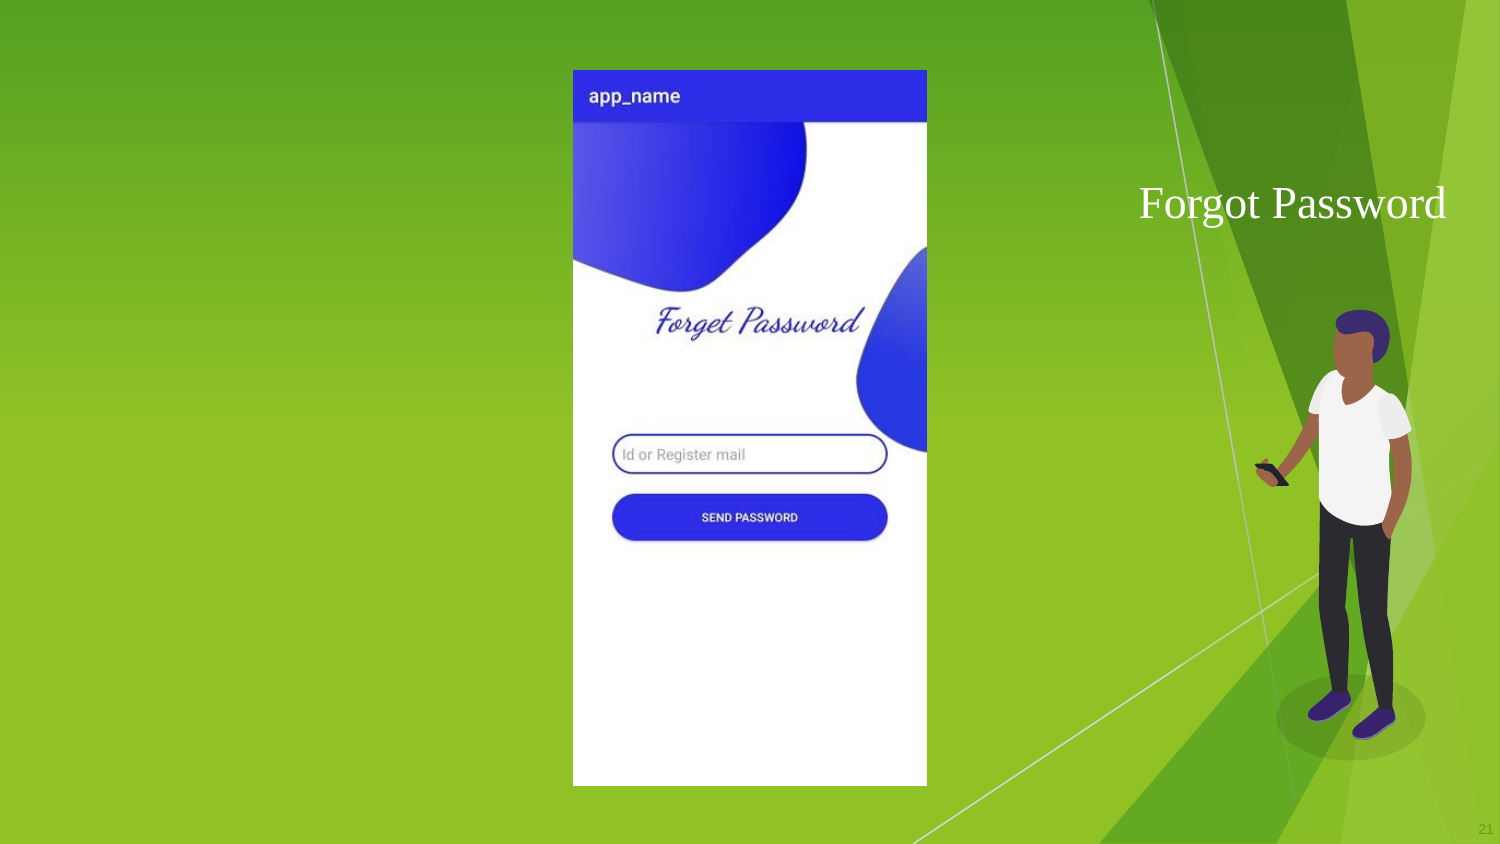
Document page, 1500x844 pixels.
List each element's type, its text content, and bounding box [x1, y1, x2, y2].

text_box Forgot Password [1123, 164, 1467, 235]
slide_number 21 [1418, 760, 1494, 838]
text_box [1254, 309, 1426, 761]
picture [573, 69, 927, 786]
